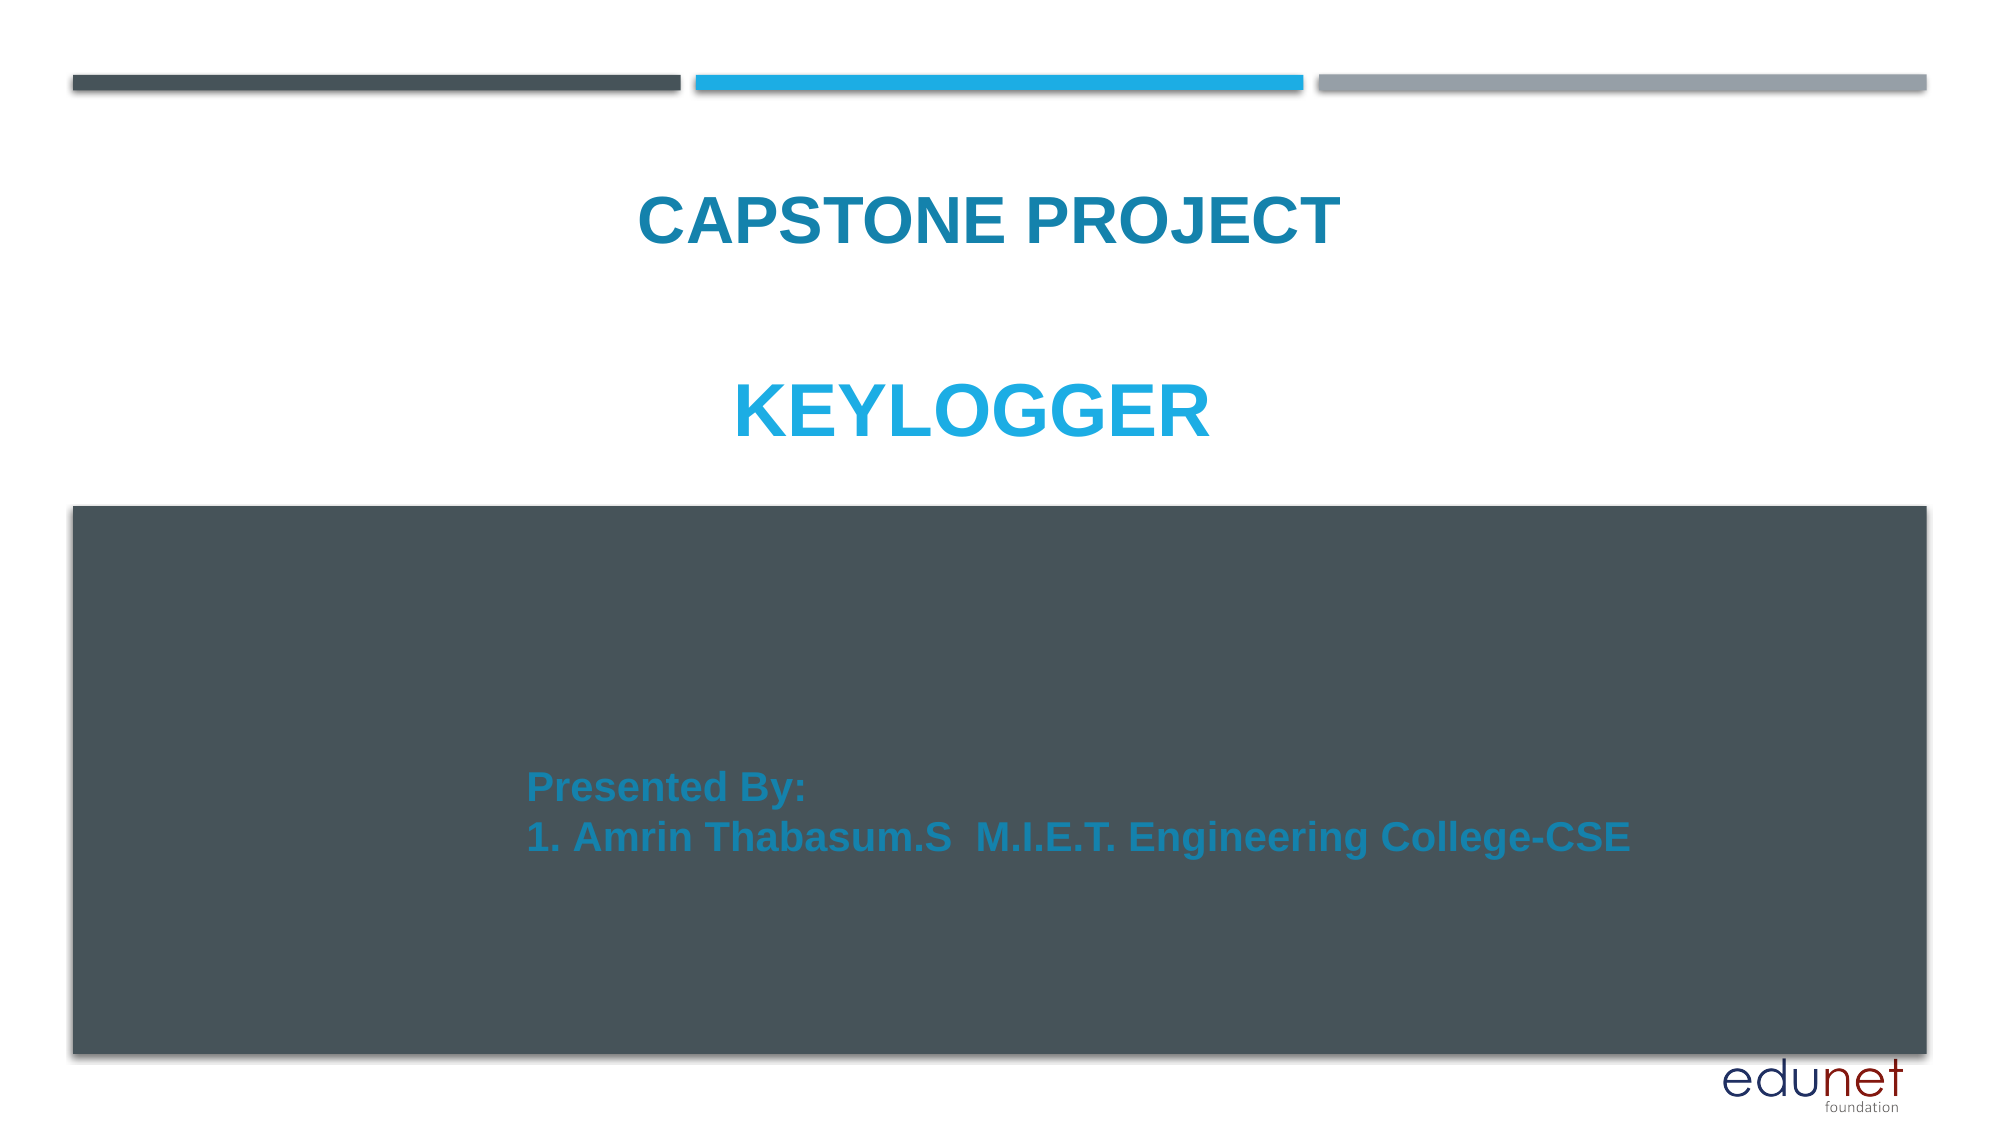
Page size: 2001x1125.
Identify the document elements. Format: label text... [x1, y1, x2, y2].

text_box Presented By: 1. Amrin Thabasum.S M.I.E.T. Engineering College-CSE [511, 752, 1821, 868]
picture [1719, 1056, 1905, 1116]
title KEYLOGGER [222, 298, 1723, 460]
text_box CAPSTONE PROJECT [0, 169, 2000, 265]
